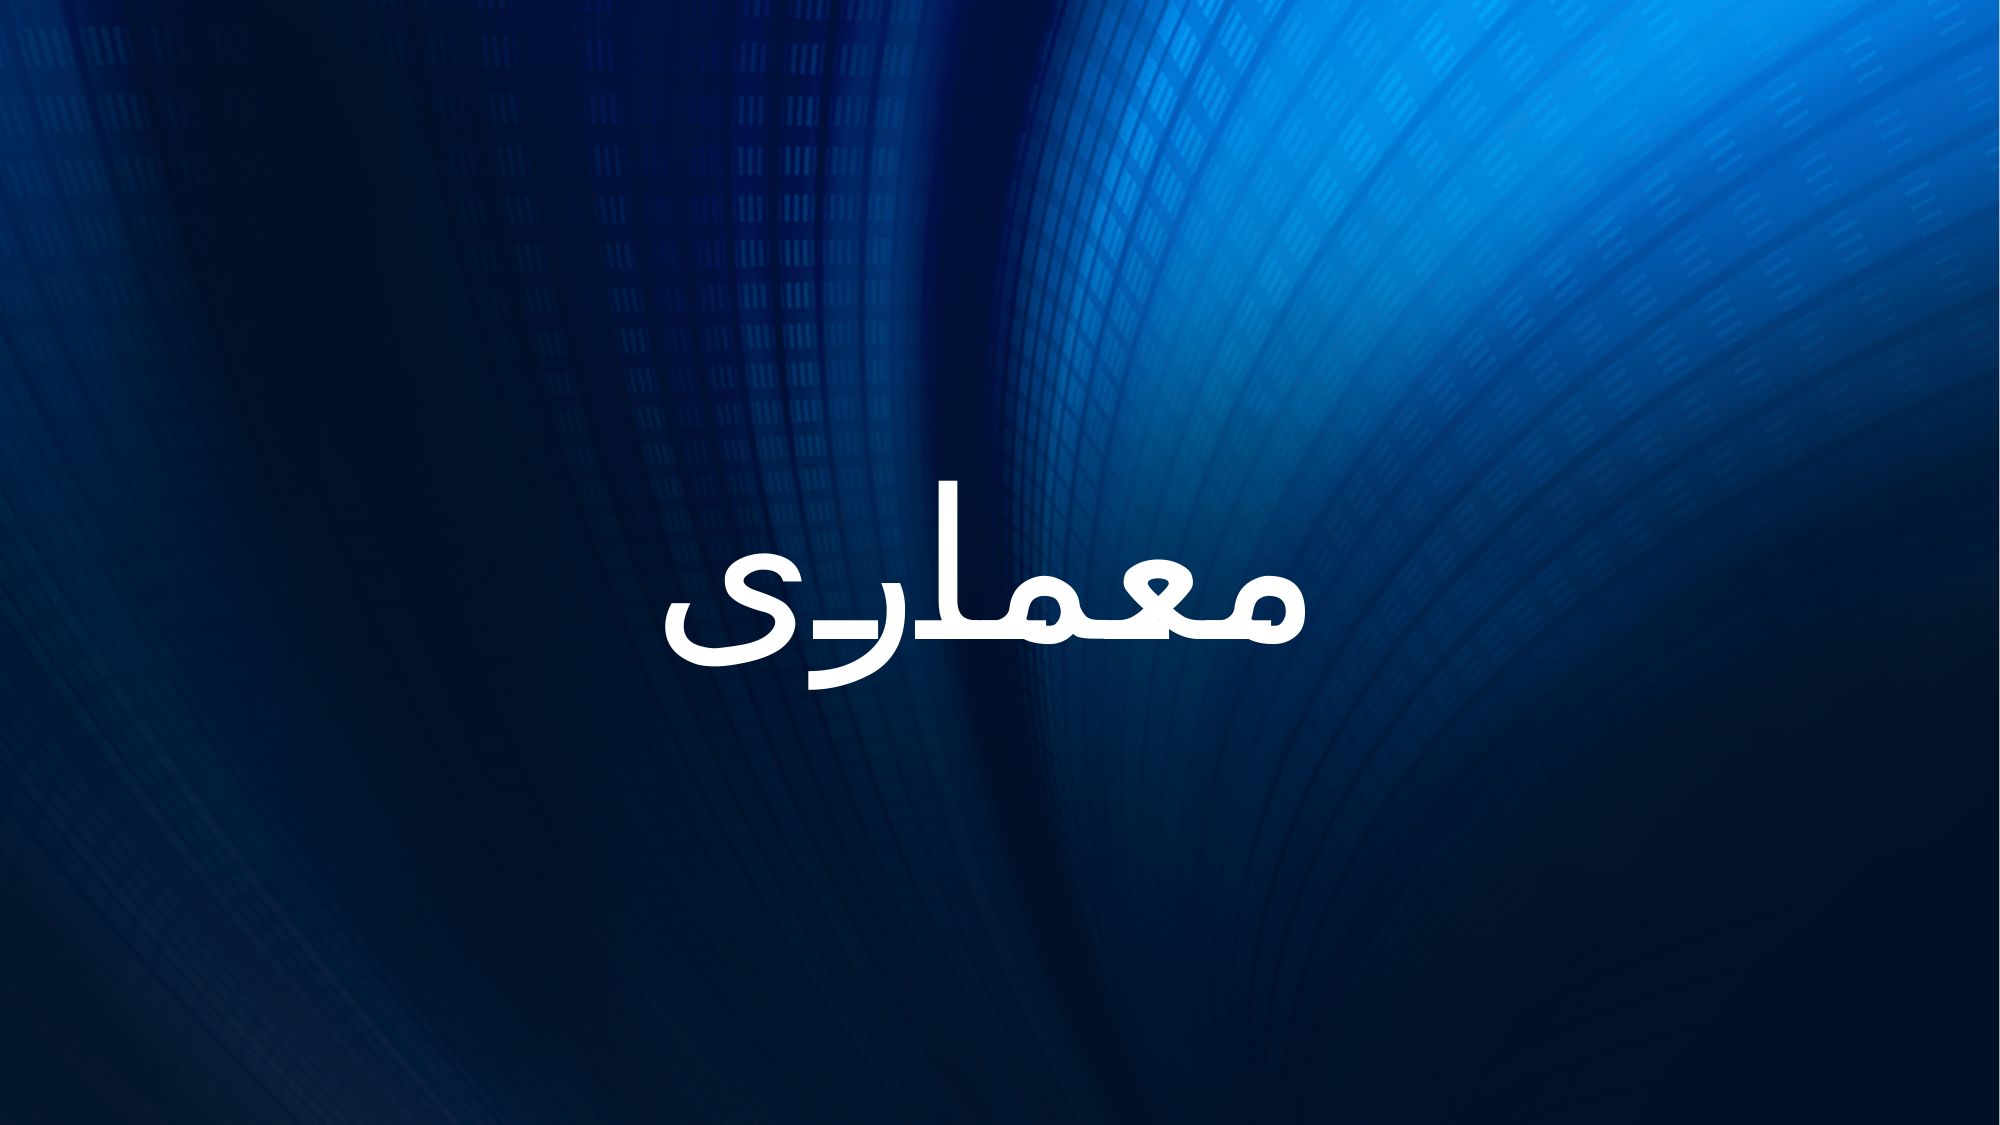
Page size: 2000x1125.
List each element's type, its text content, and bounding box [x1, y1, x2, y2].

picture [0, 0, 2000, 1125]
title معماری [237, 450, 1738, 688]
